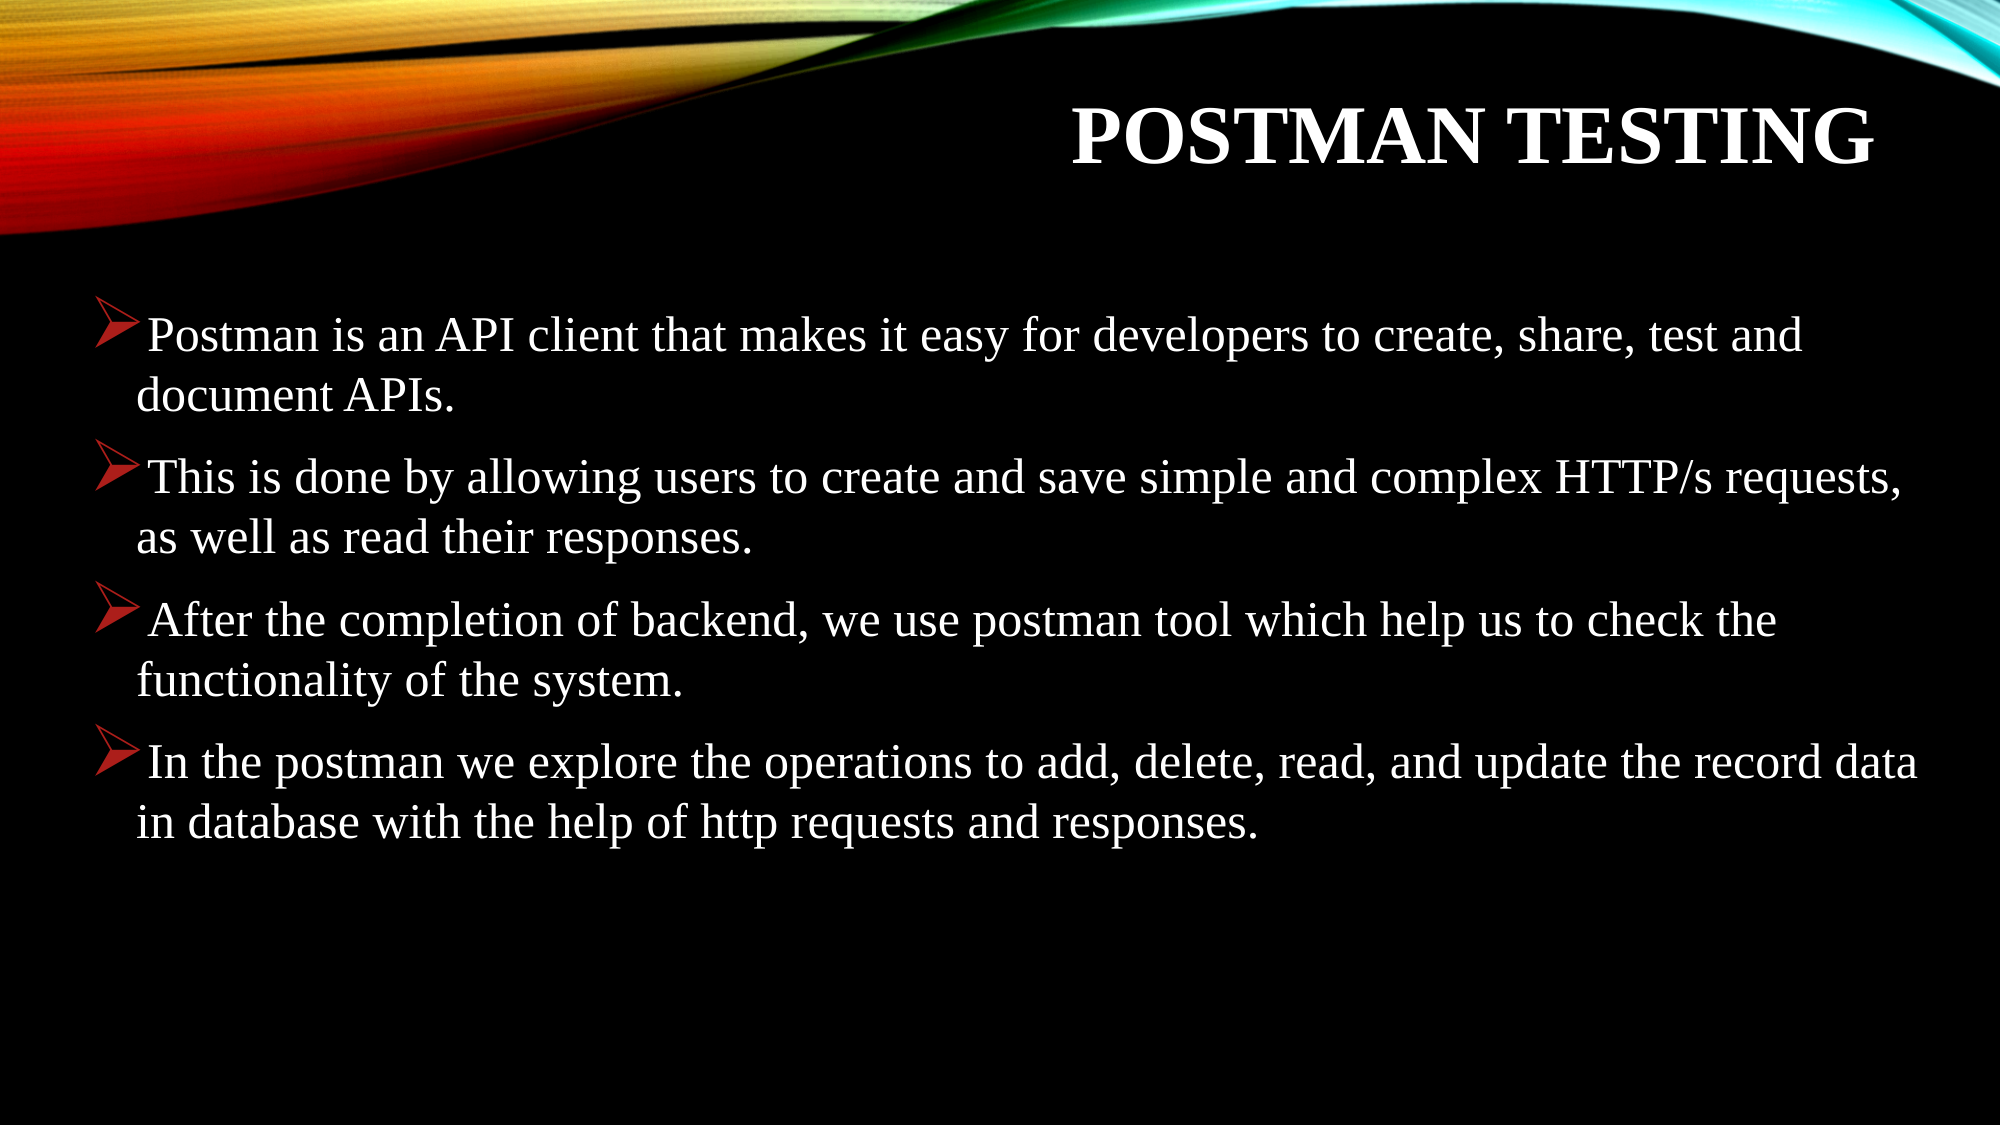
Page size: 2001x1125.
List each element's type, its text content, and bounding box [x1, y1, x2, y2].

title Postman Testing [247, 50, 1892, 223]
picture [0, 0, 2000, 237]
text_box Postman is an API client that makes it easy for developers to create, share, test and document APIs. This is done by allowing users to create and save simple and complex HTTP/s requests, as well as read their responses. After the completion of backend, we use postman tool which help us to check the functionality of the system. In the postman we explore the operations to add, delete, read, and update the record data in database with the help of http requests and responses. [52, 275, 1948, 958]
